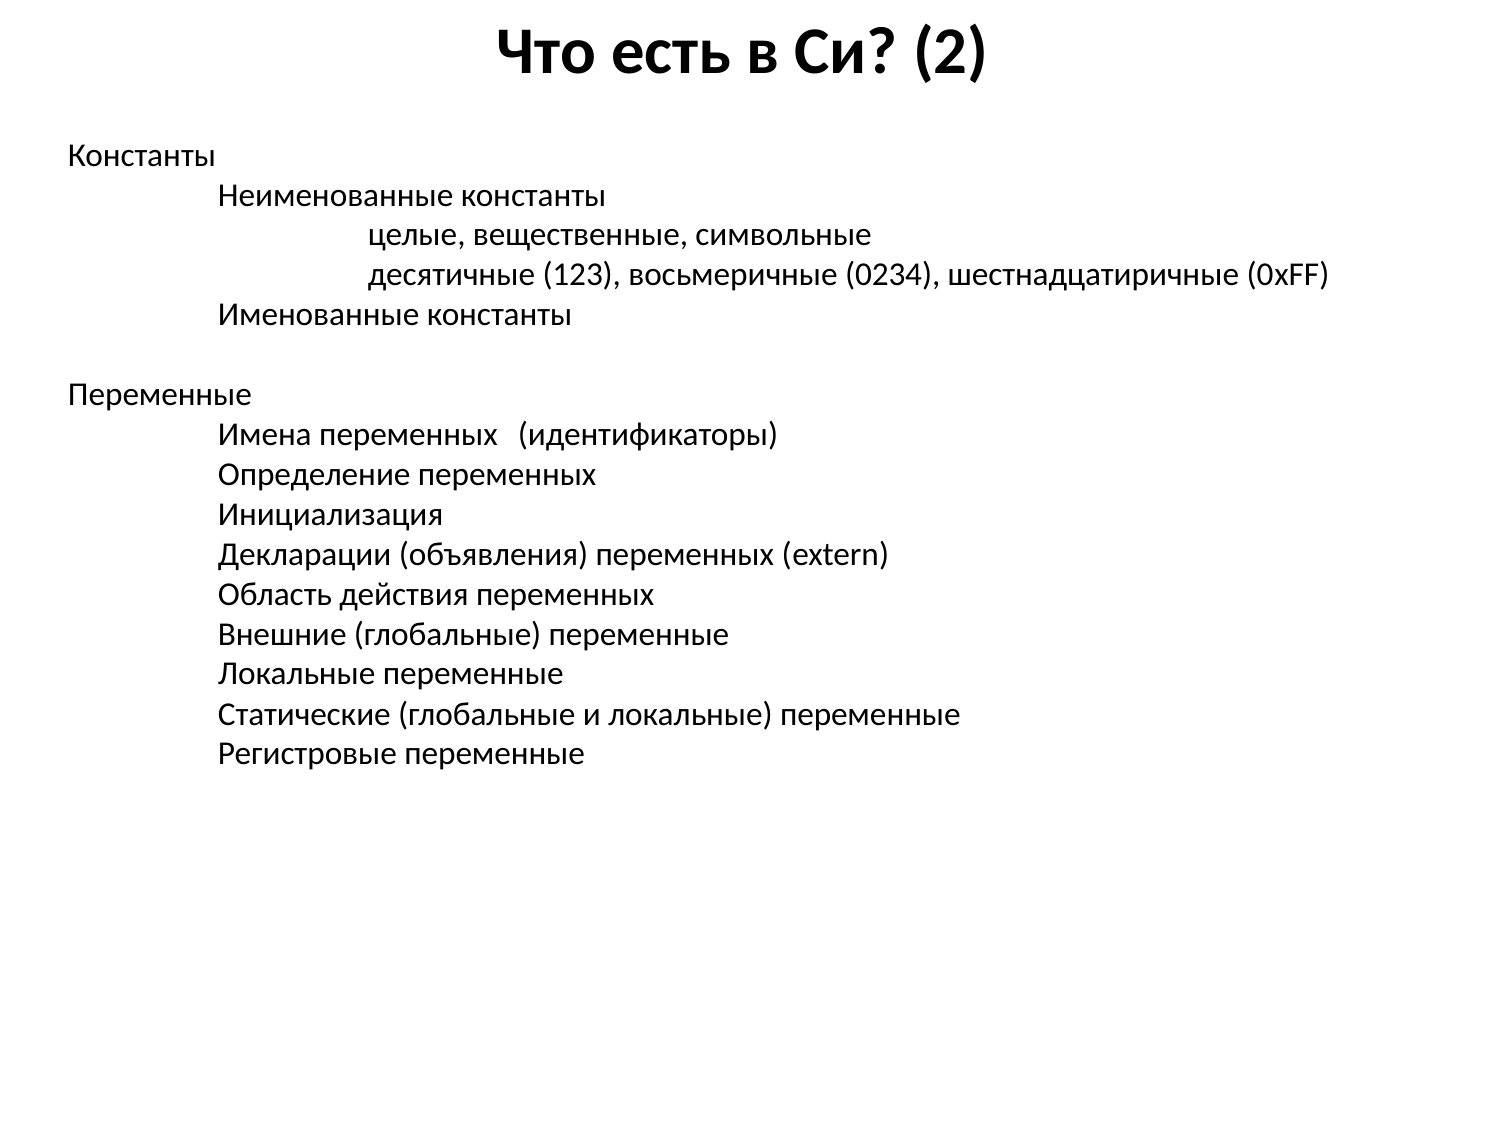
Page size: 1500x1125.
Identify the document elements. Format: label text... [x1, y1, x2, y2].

text_box Константы Неименованные константы целые, вещественные, символьные десятичные (123), восьмеричные (0234), шестнадцатиричные (0xFF) Именованные константы Переменные Имена переменных (идентификаторы) Определение переменных Инициализация Декларации (объявления) переменных (extern) Область действия переменных Внешние (глобальные) переменные Локальные переменные Статические (глобальные и локальные) переменные Регистровые переменные [53, 125, 1471, 779]
title Что есть в Си? (2) [8, 0, 1492, 95]
